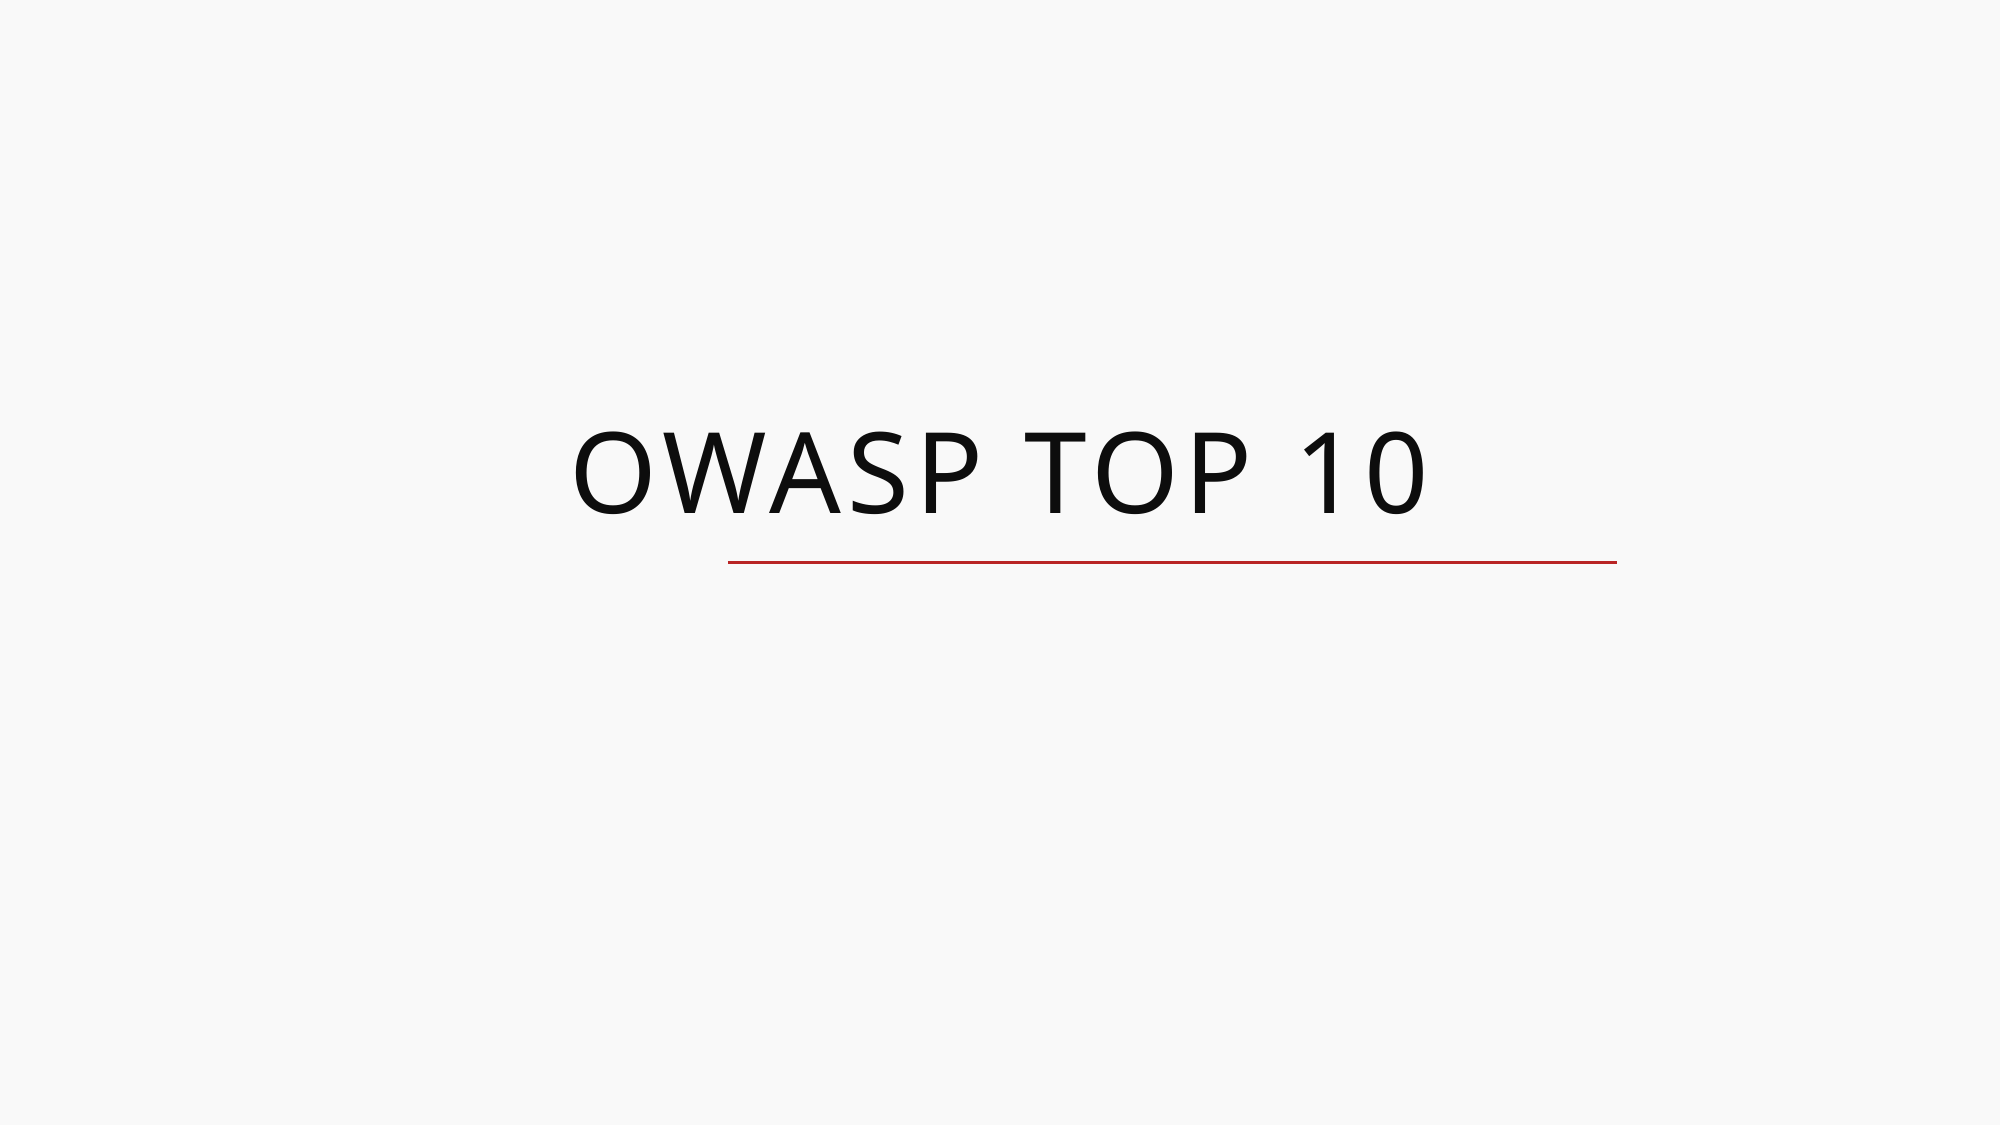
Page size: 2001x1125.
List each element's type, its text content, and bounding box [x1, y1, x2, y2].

title OWASP Top 10 [329, 393, 1671, 563]
